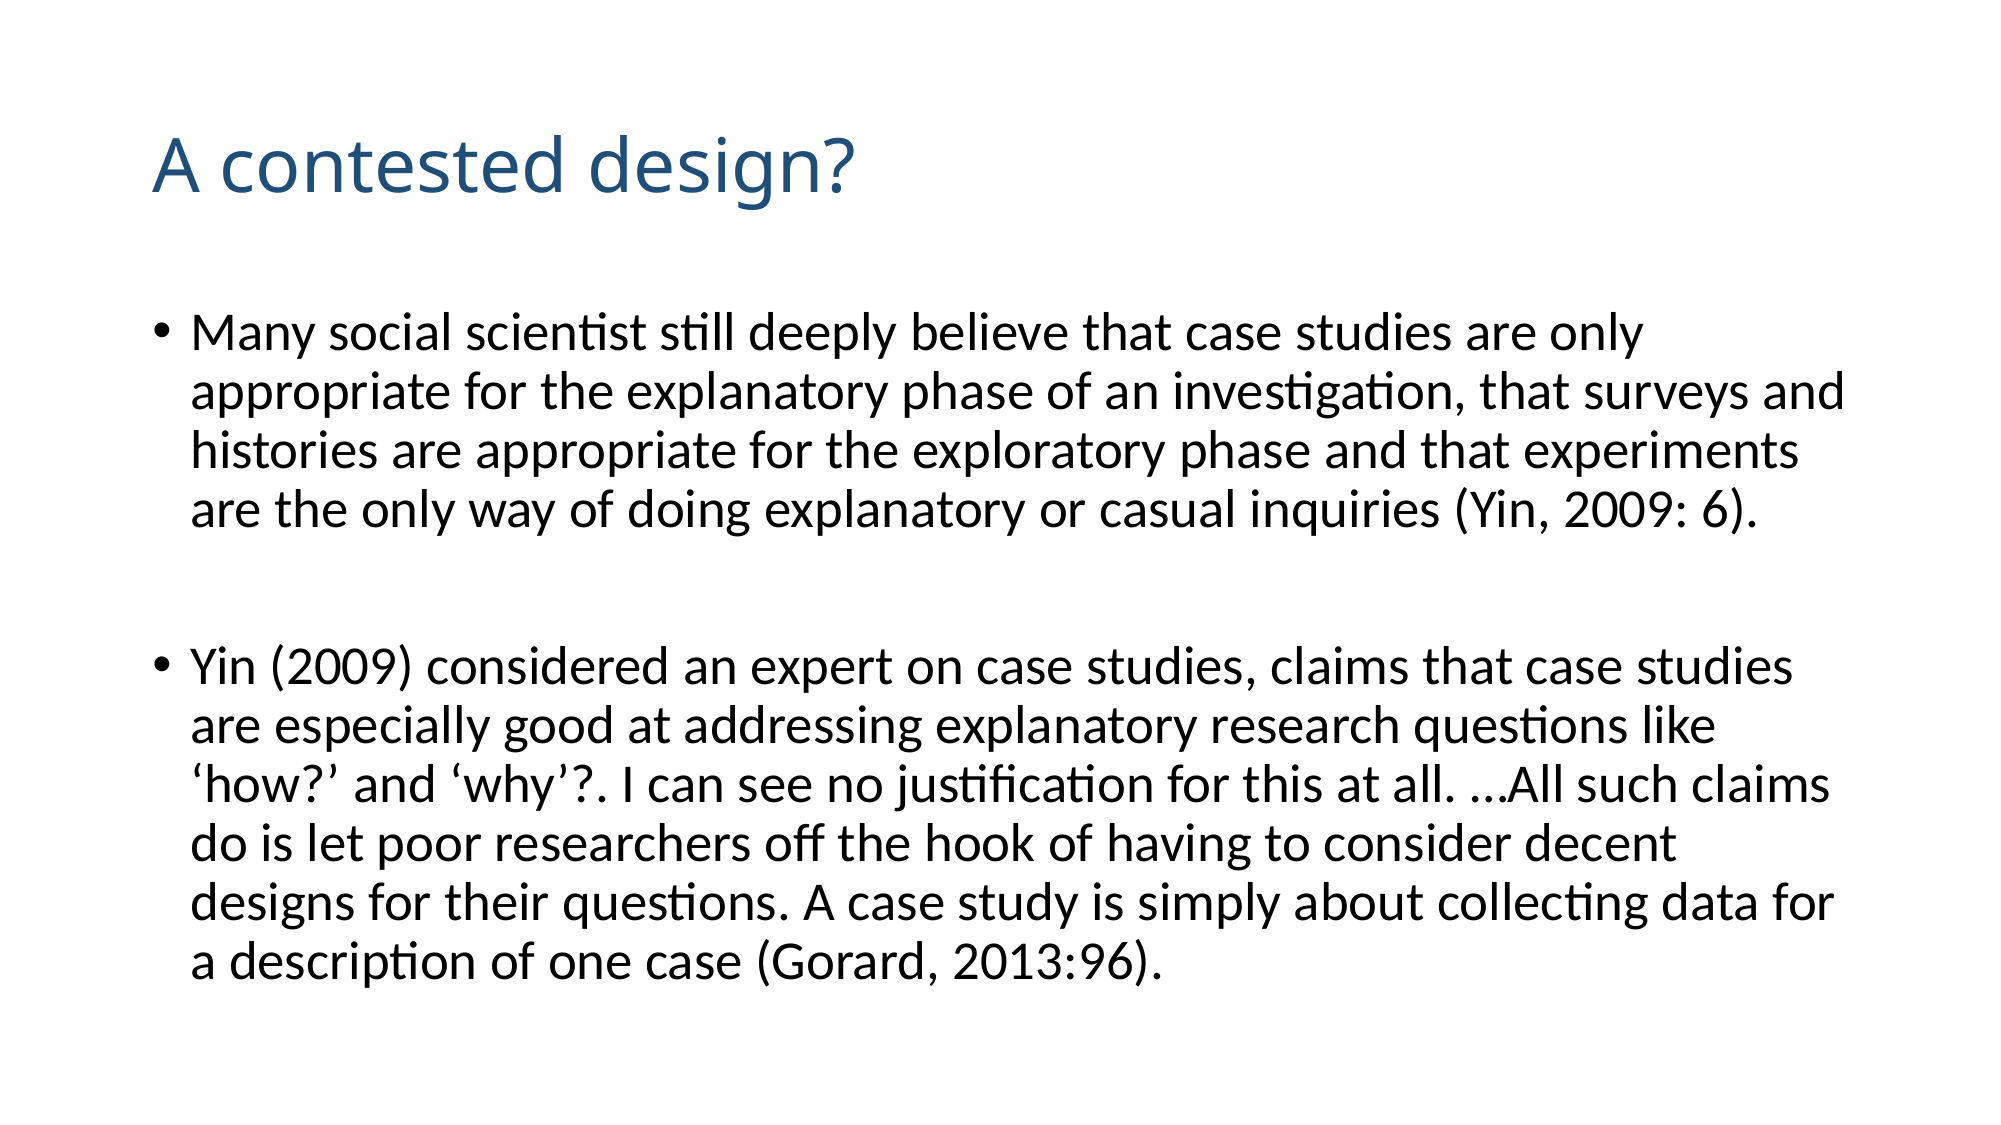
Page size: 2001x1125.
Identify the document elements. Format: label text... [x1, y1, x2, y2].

title A contested design? [137, 59, 1863, 278]
list Many social scientist still deeply believe that case studies are only appropriate for the explanatory phase of an investigation, that surveys and histories are appropriate for the exploratory phase and that experiments are the only way of doing explanatory or casual inquiries (Yin, 2009: 6). Yin (2009) considered an expert on case studies, claims that case studies are especially good at addressing explanatory research questions like ‘how?’ and ‘why’?. I can see no justification for this at all. …All such claims do is let poor researchers off the hook of having to consider decent designs for their questions. A case study is simply about collecting data for a description of one case (Gorard, 2013:96). [137, 295, 1863, 1010]
